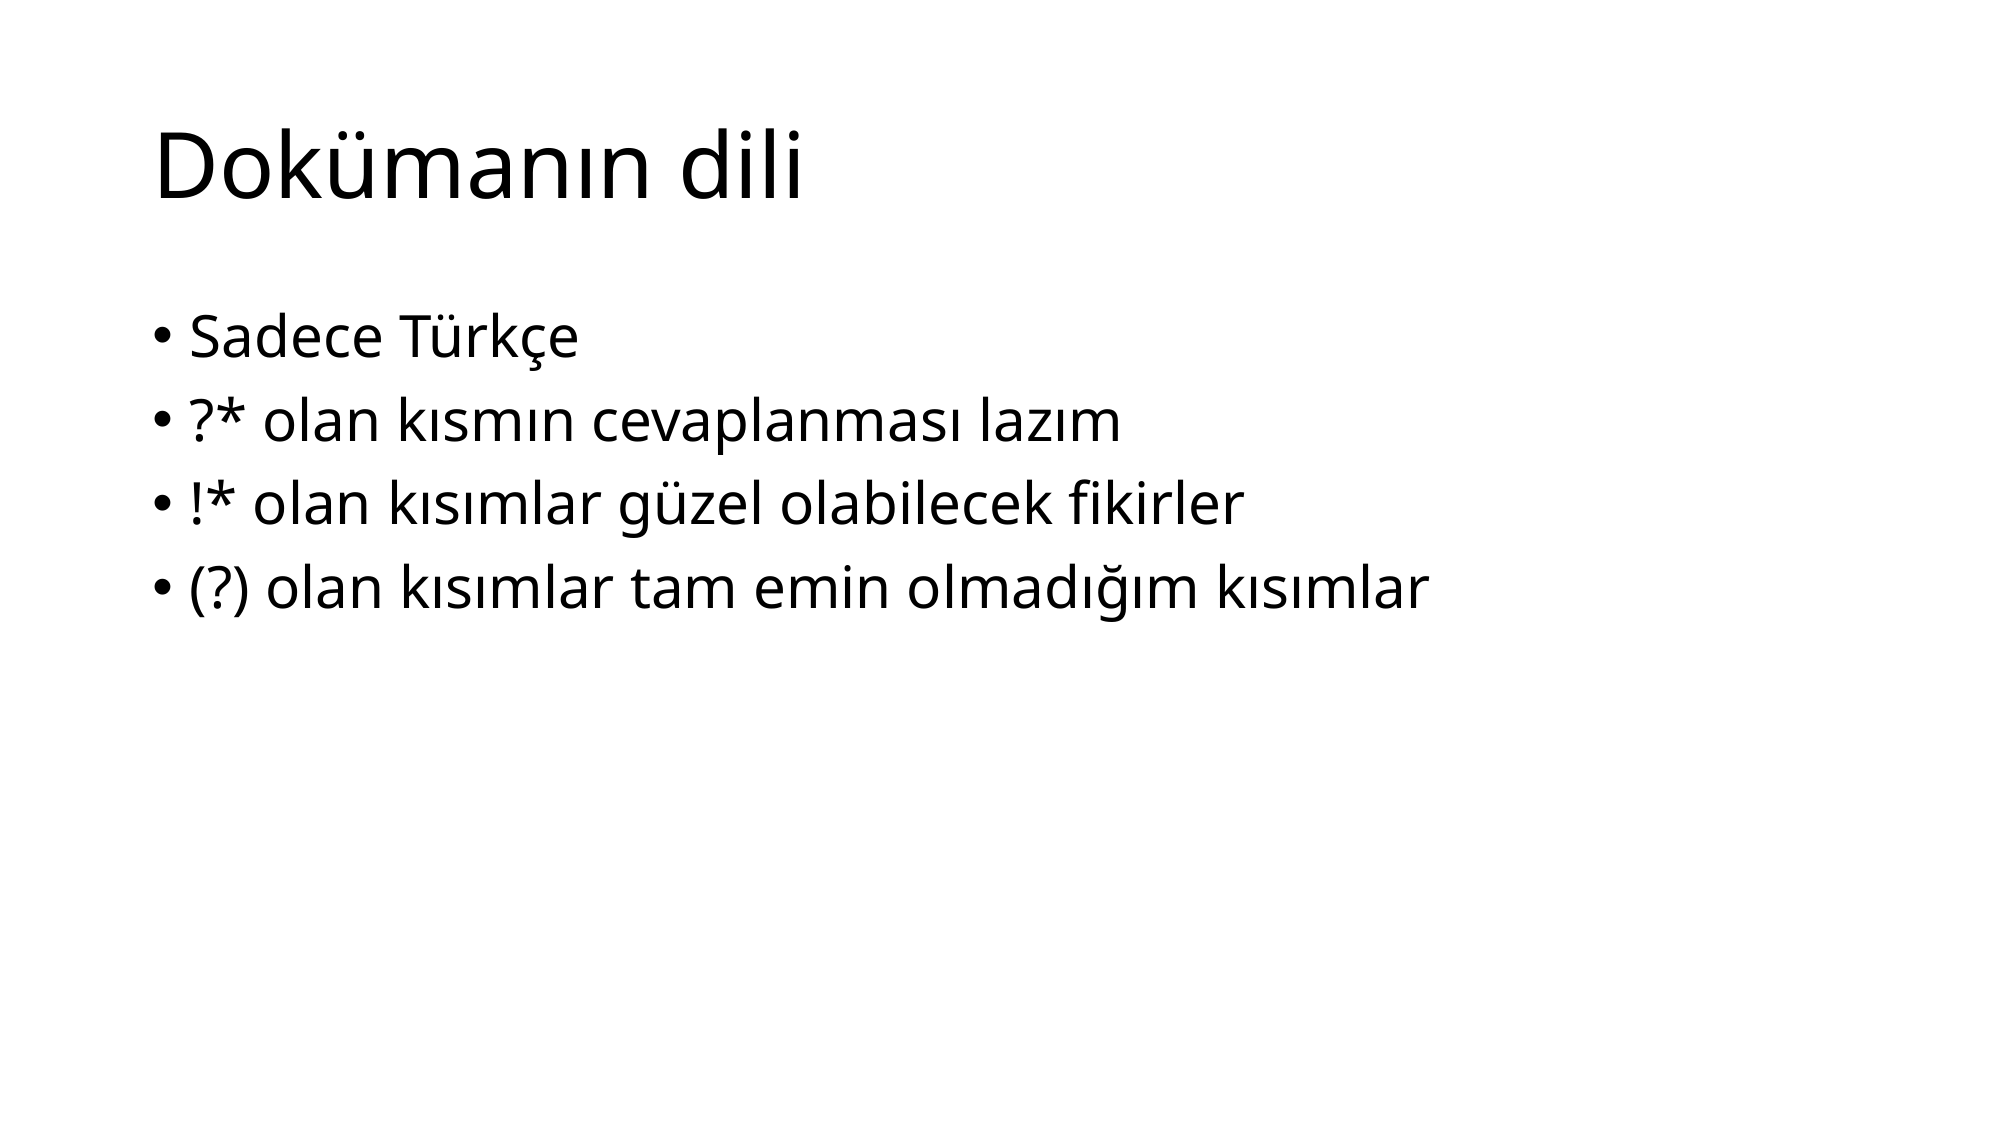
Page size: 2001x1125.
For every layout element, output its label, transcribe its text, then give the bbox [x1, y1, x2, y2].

title Dokümanın dili [137, 59, 1863, 278]
list Sadece Türkçe ?* olan kısmın cevaplanması lazım !* olan kısımlar güzel olabilecek fikirler (?) olan kısımlar tam emin olmadığım kısımlar [137, 299, 1863, 1014]
